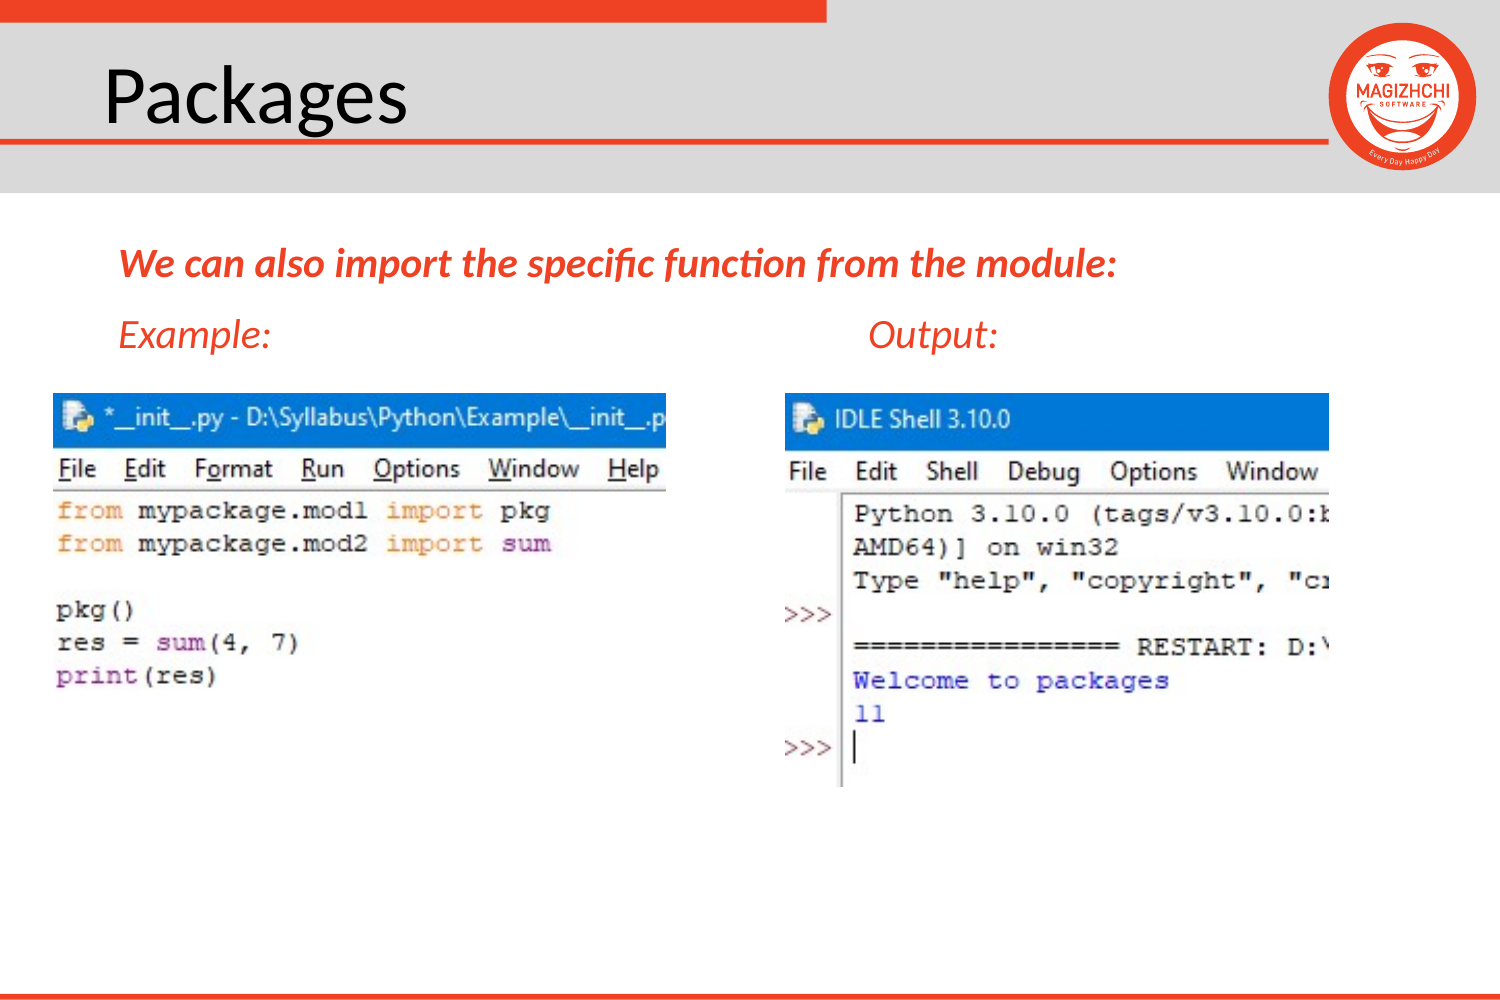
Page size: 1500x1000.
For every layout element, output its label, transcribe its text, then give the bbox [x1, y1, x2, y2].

list We can also import the specific function from the module: Example: Output: [103, 228, 1397, 863]
picture [785, 393, 1329, 787]
picture [53, 393, 666, 725]
title Packages [88, 53, 1418, 140]
